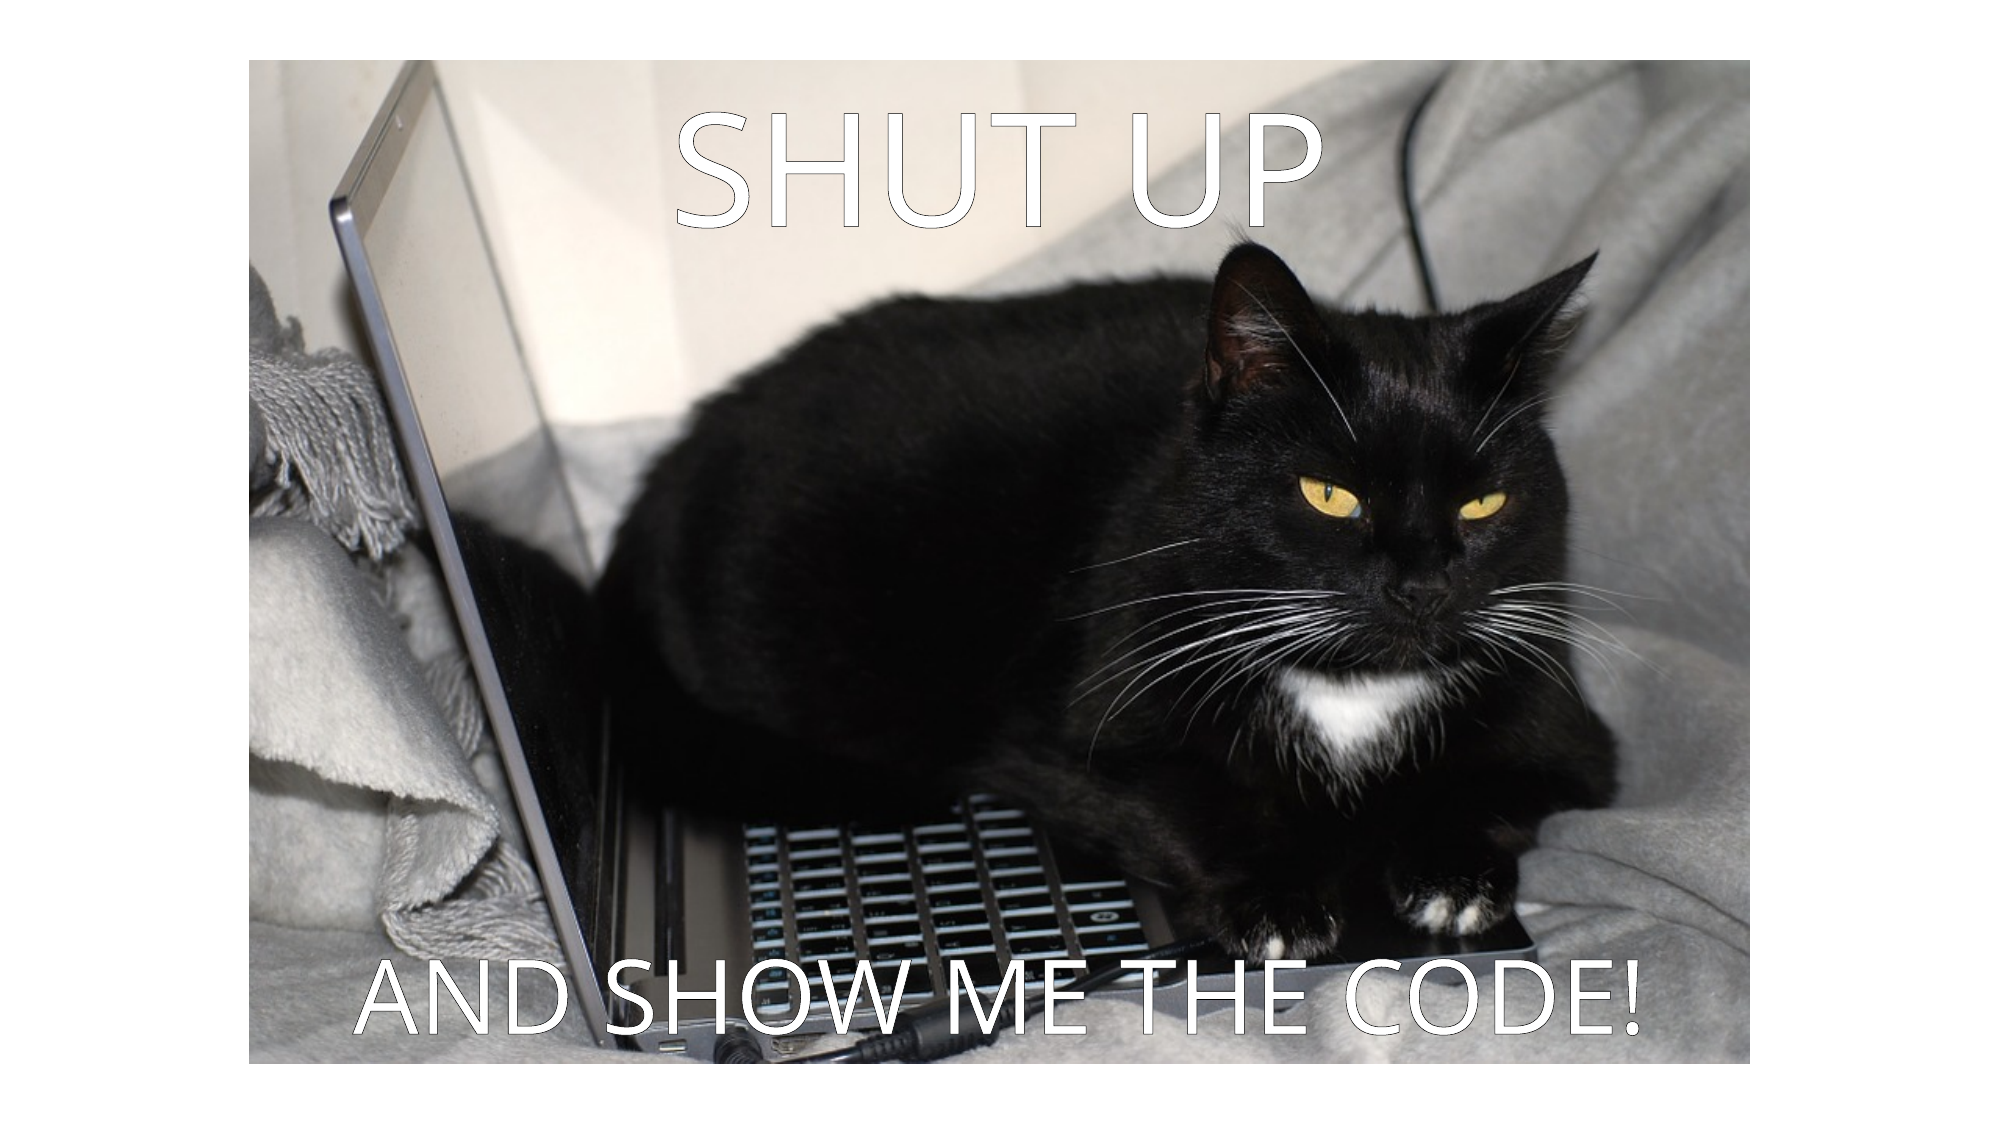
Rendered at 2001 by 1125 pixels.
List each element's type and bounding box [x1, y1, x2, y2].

text_box [249, 60, 1750, 1064]
